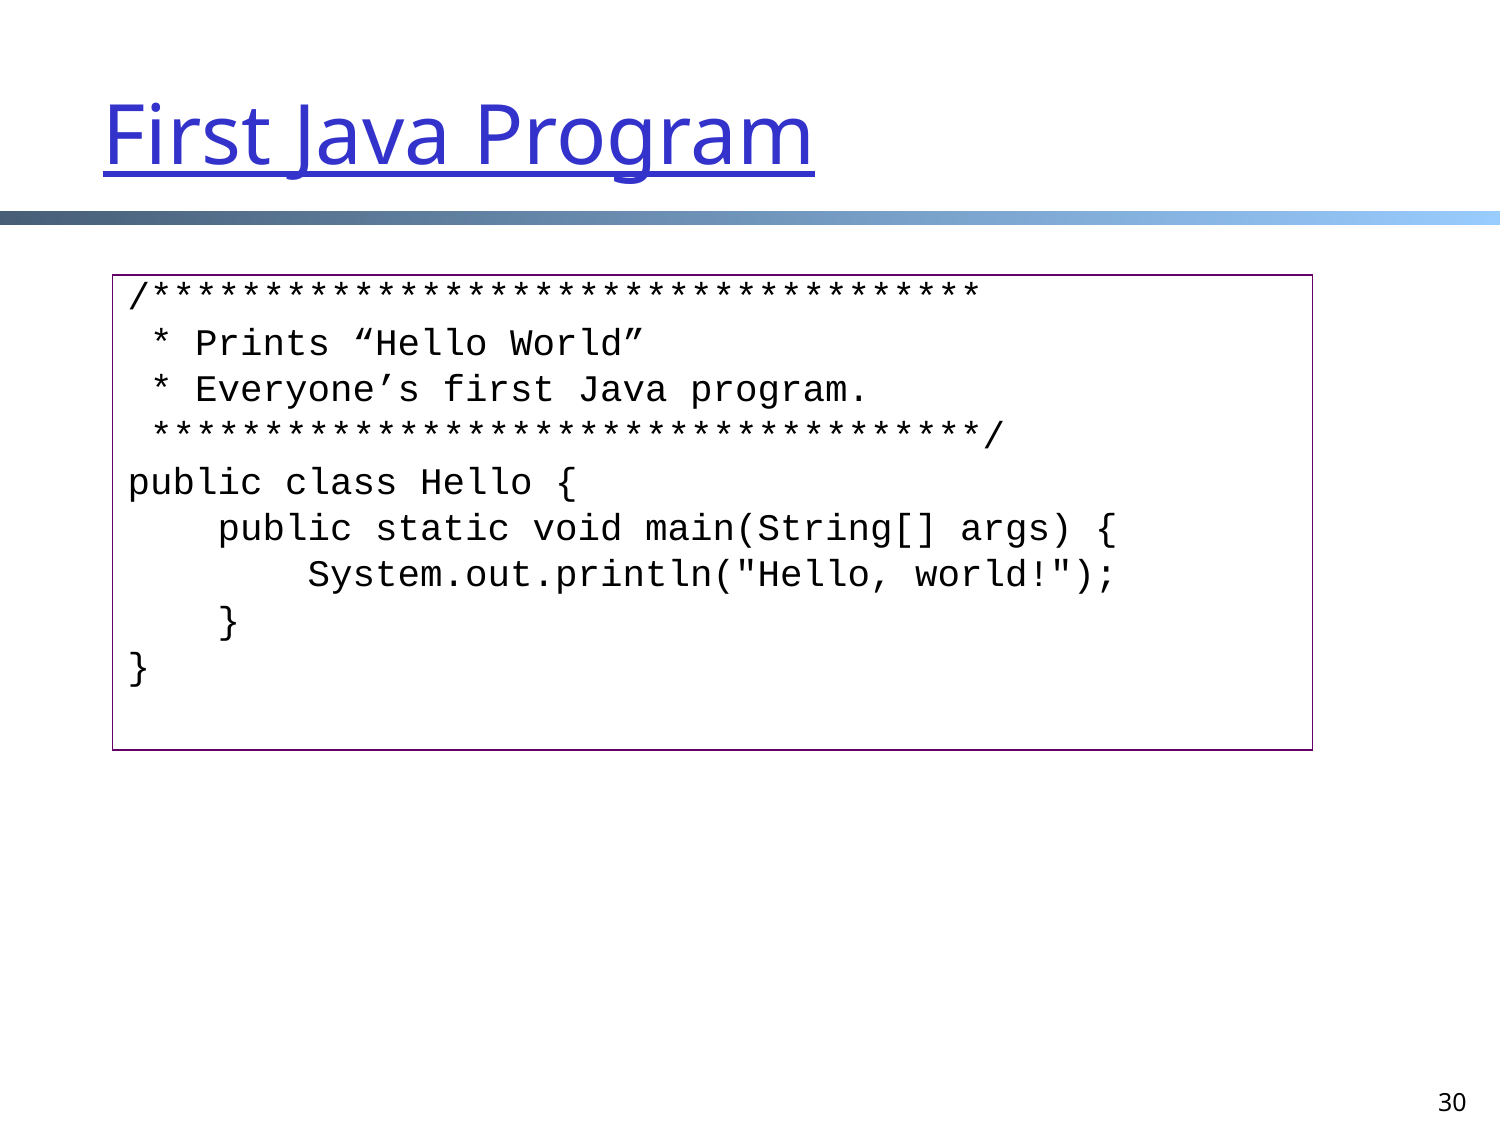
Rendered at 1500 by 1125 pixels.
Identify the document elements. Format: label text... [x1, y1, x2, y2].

text_box /************************************* * Prints “Hello World” * Everyone’s first Java program. *************************************/ public class Hello { public static void main(String[] args) { System.out.println("Hello, world!"); } } [112, 275, 1313, 750]
slide_number 30 [1406, 1078, 1482, 1125]
title First Java Program [87, 37, 1363, 225]
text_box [1424, 212, 1428, 224]
